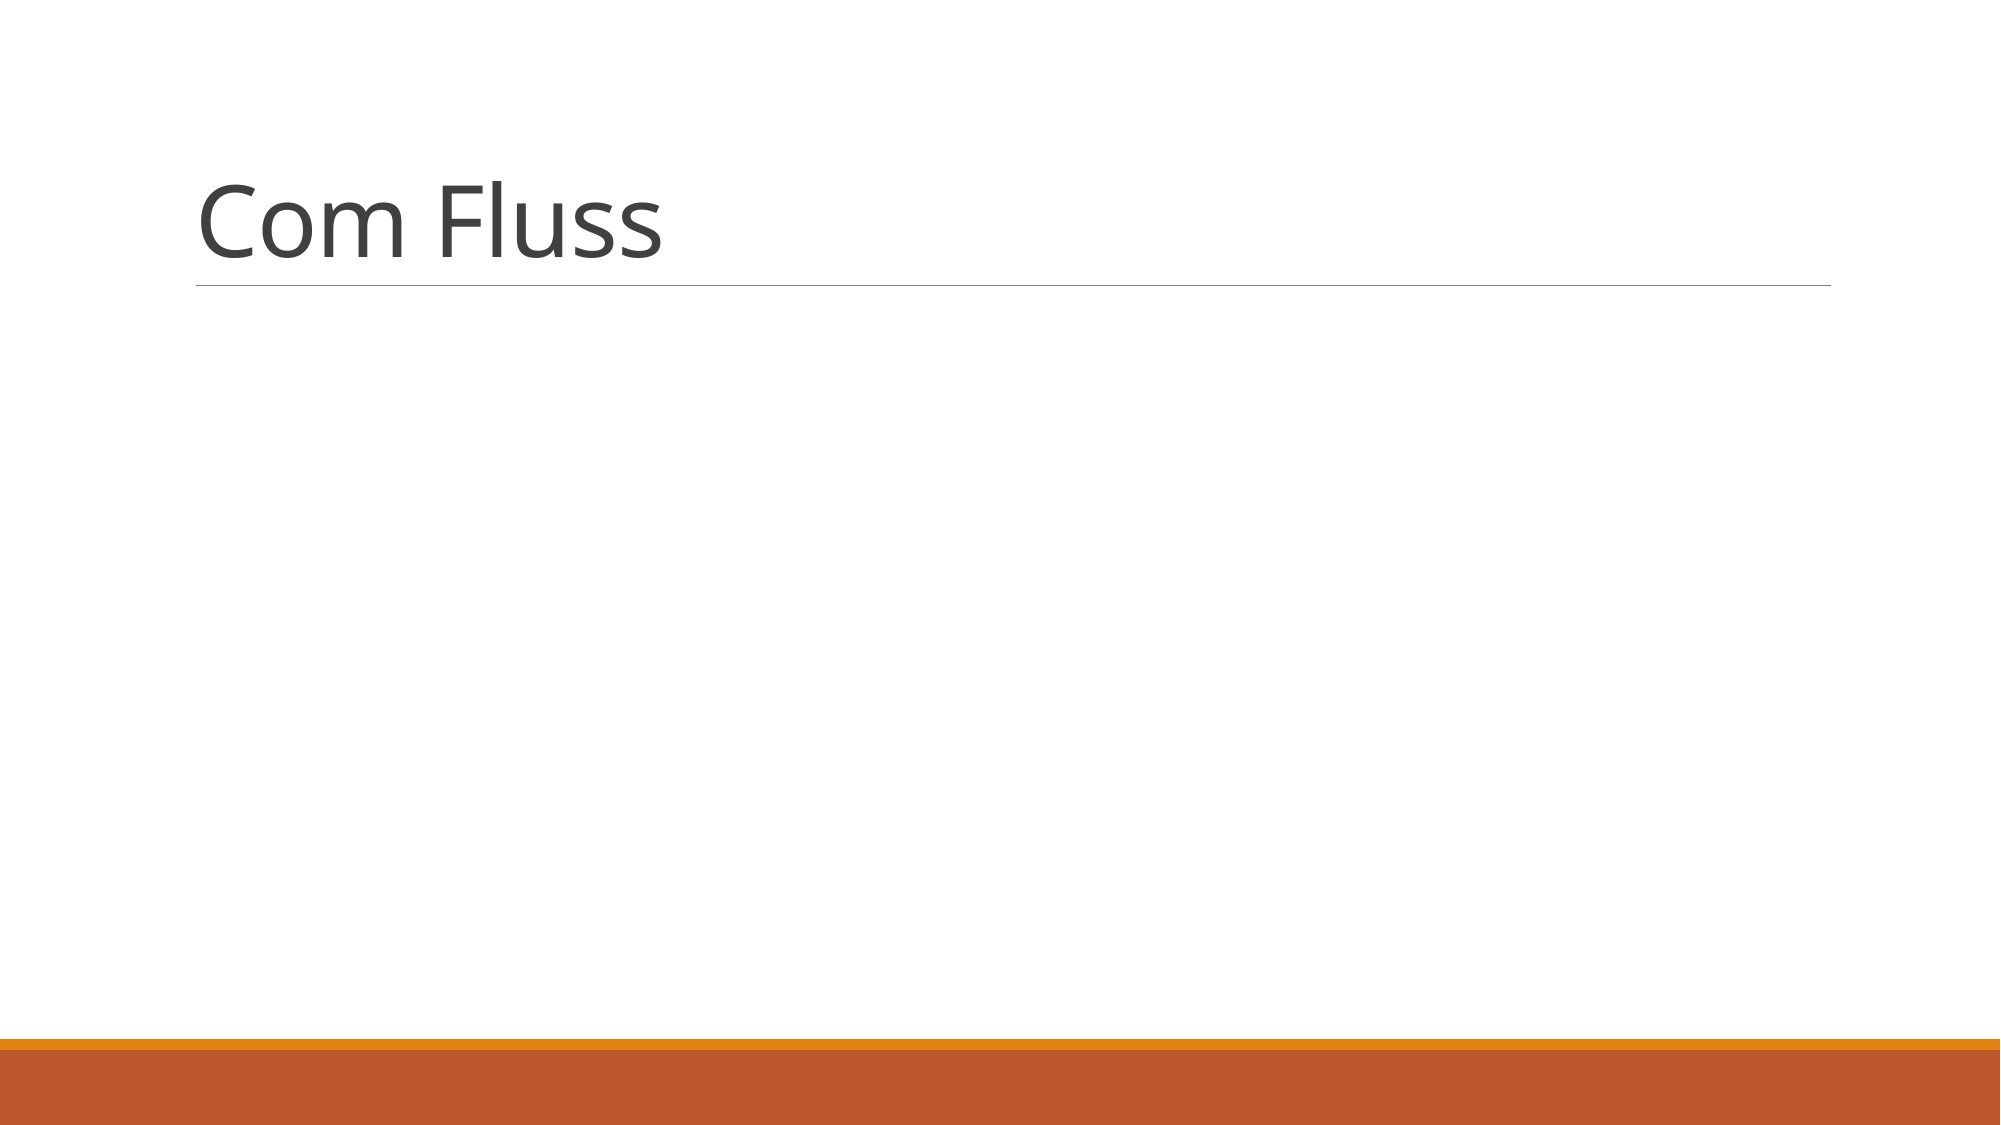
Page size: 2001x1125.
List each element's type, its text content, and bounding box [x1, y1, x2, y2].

title Com Fluss [180, 47, 1830, 285]
